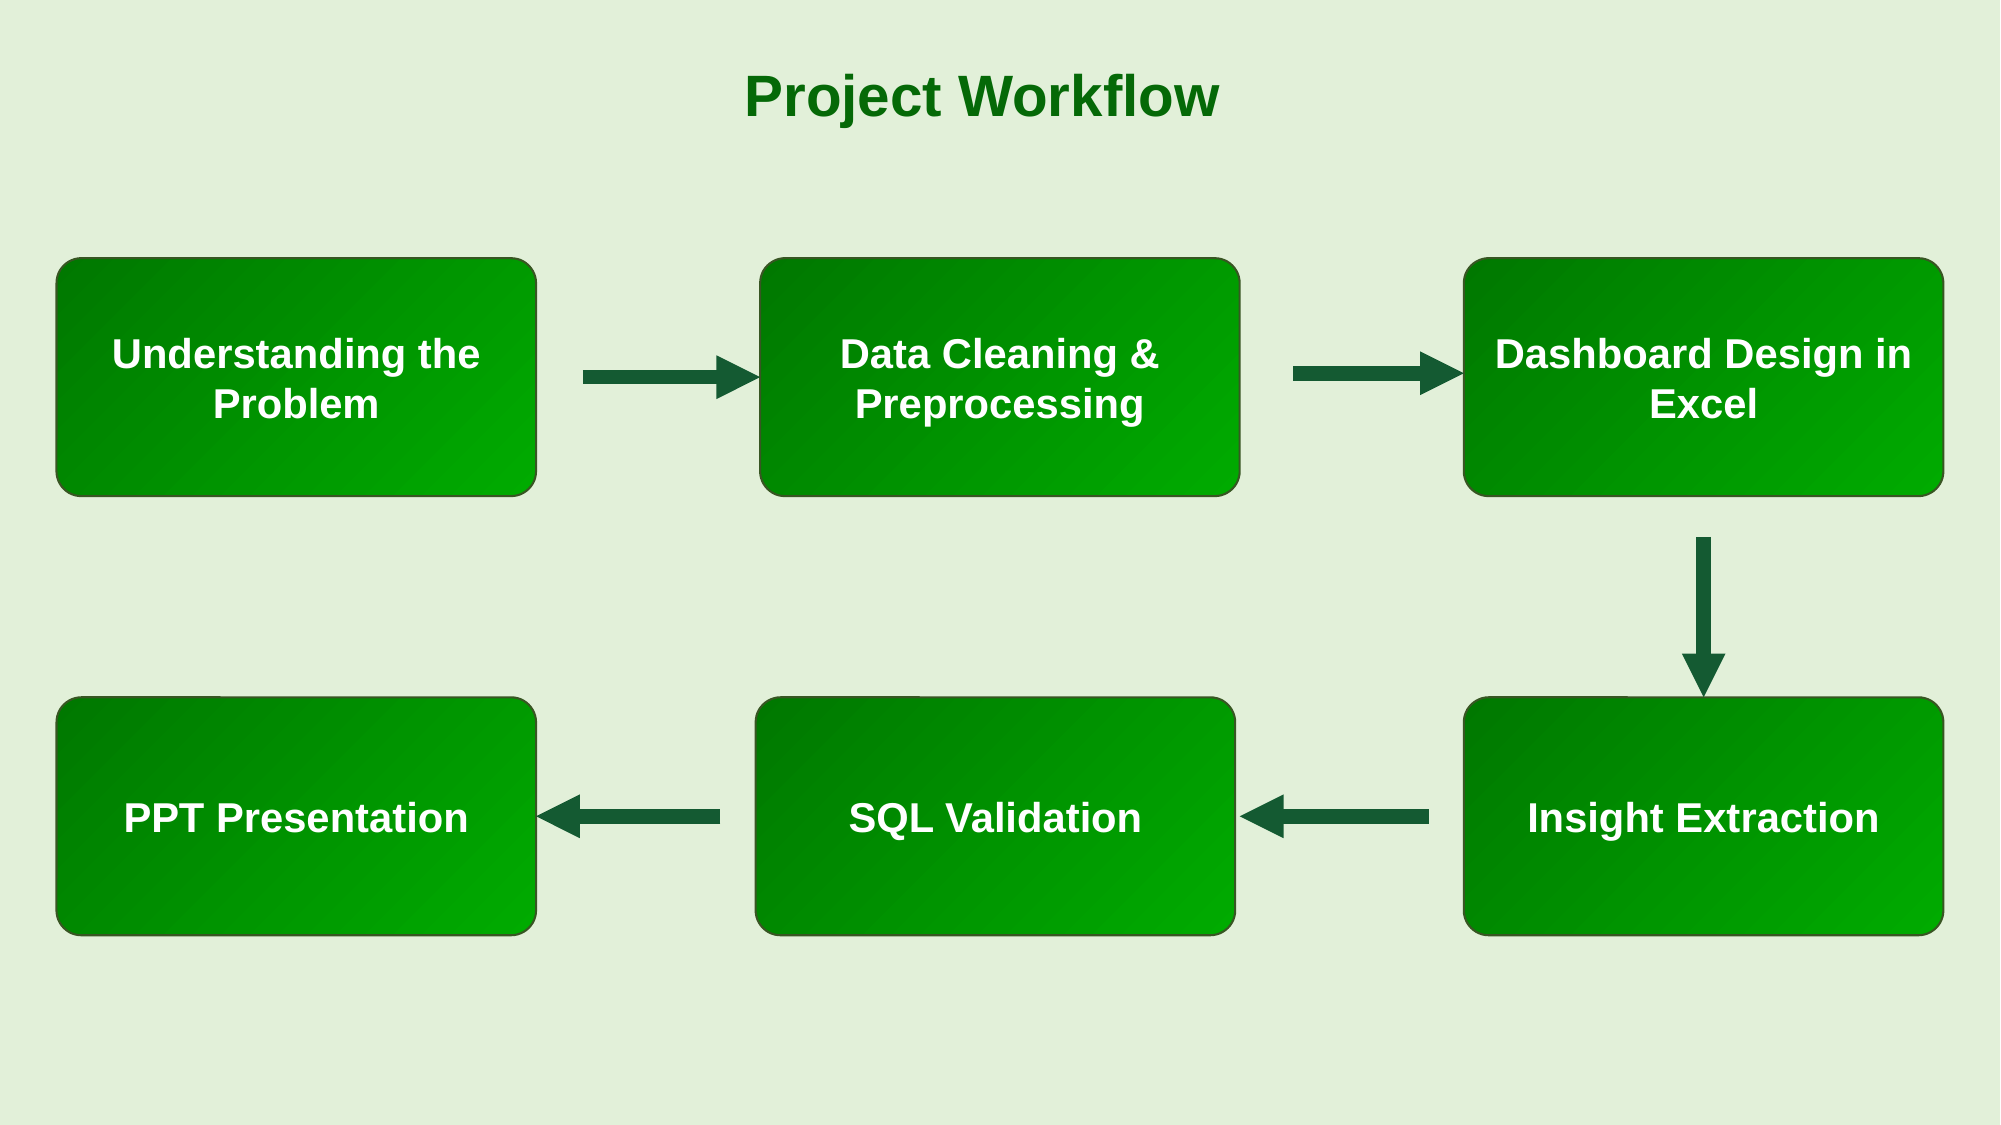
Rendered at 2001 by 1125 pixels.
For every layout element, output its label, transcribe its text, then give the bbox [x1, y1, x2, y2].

text_box Insight Extraction [1462, 696, 1945, 937]
text_box Understanding the Problem [55, 257, 538, 498]
text_box Project Workflow [536, 50, 1429, 136]
text_box PPT Presentation [55, 696, 538, 937]
text_box Data Cleaning & Preprocessing [759, 257, 1241, 498]
text_box SQL Validation [754, 696, 1237, 937]
text_box Dashboard Design in Excel [1462, 257, 1945, 498]
